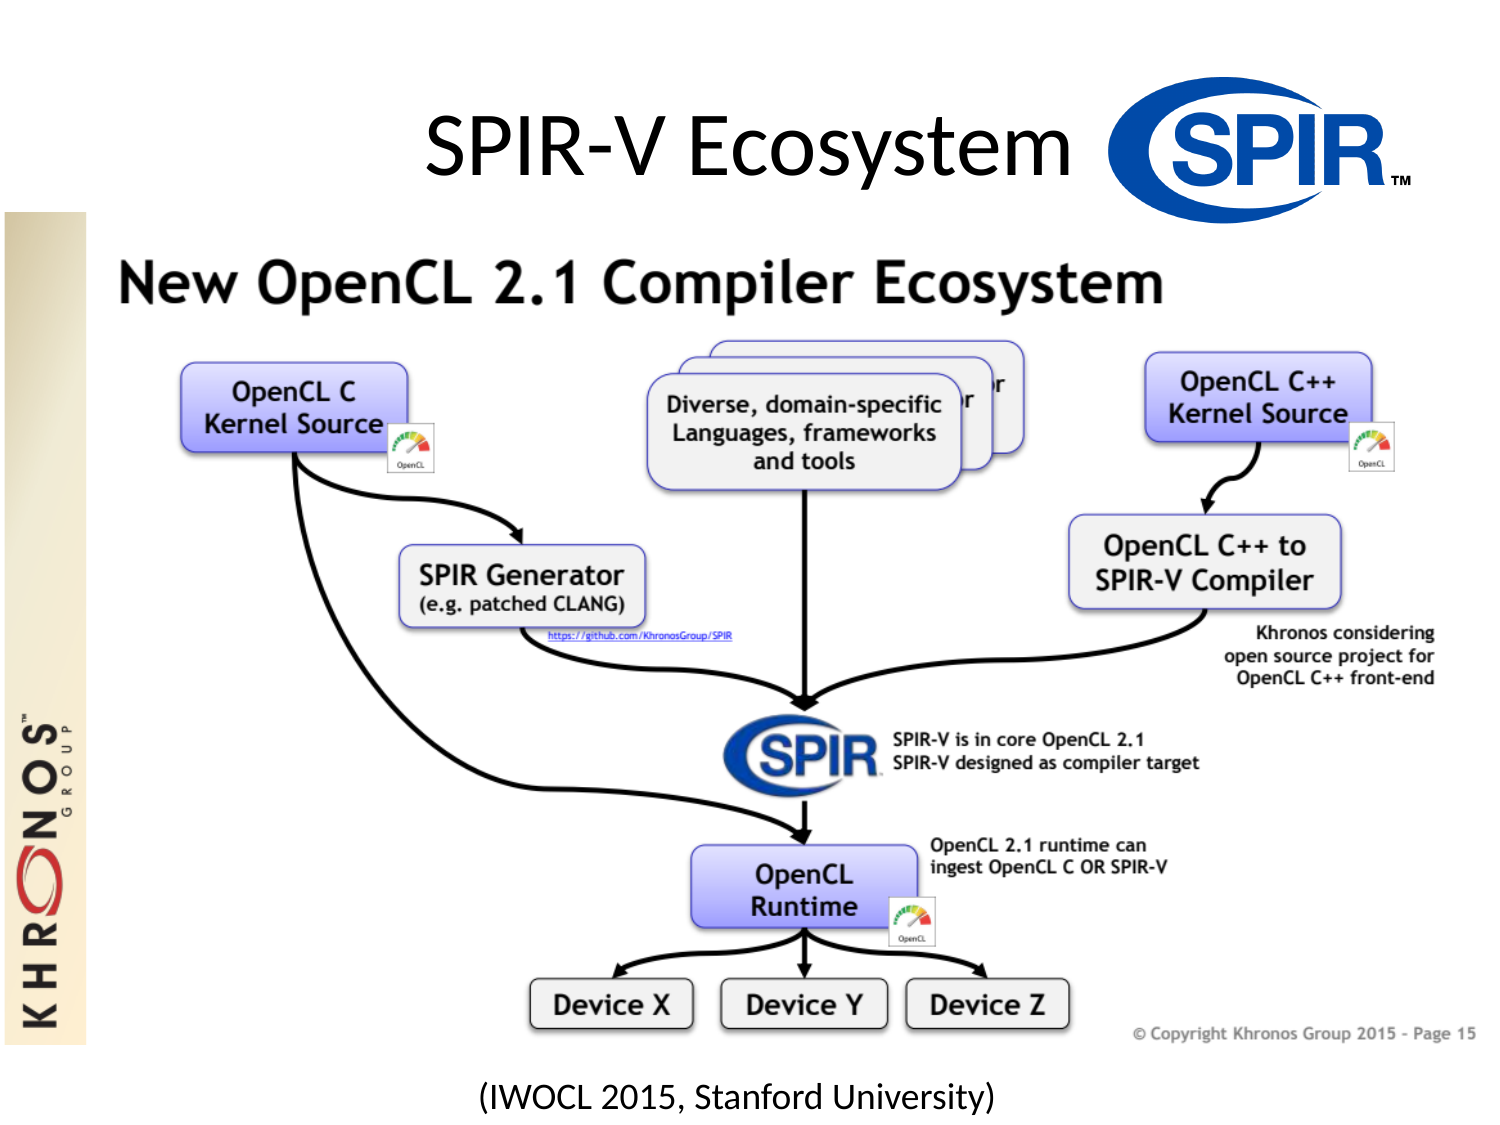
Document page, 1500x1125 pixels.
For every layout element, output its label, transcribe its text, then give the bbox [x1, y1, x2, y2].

picture [1070, 55, 1442, 242]
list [0, 212, 1500, 1045]
title SPIR-V Ecosystem [75, 45, 1425, 210]
text_box (IWOCL 2015, Stanford University) [463, 1064, 1035, 1125]
